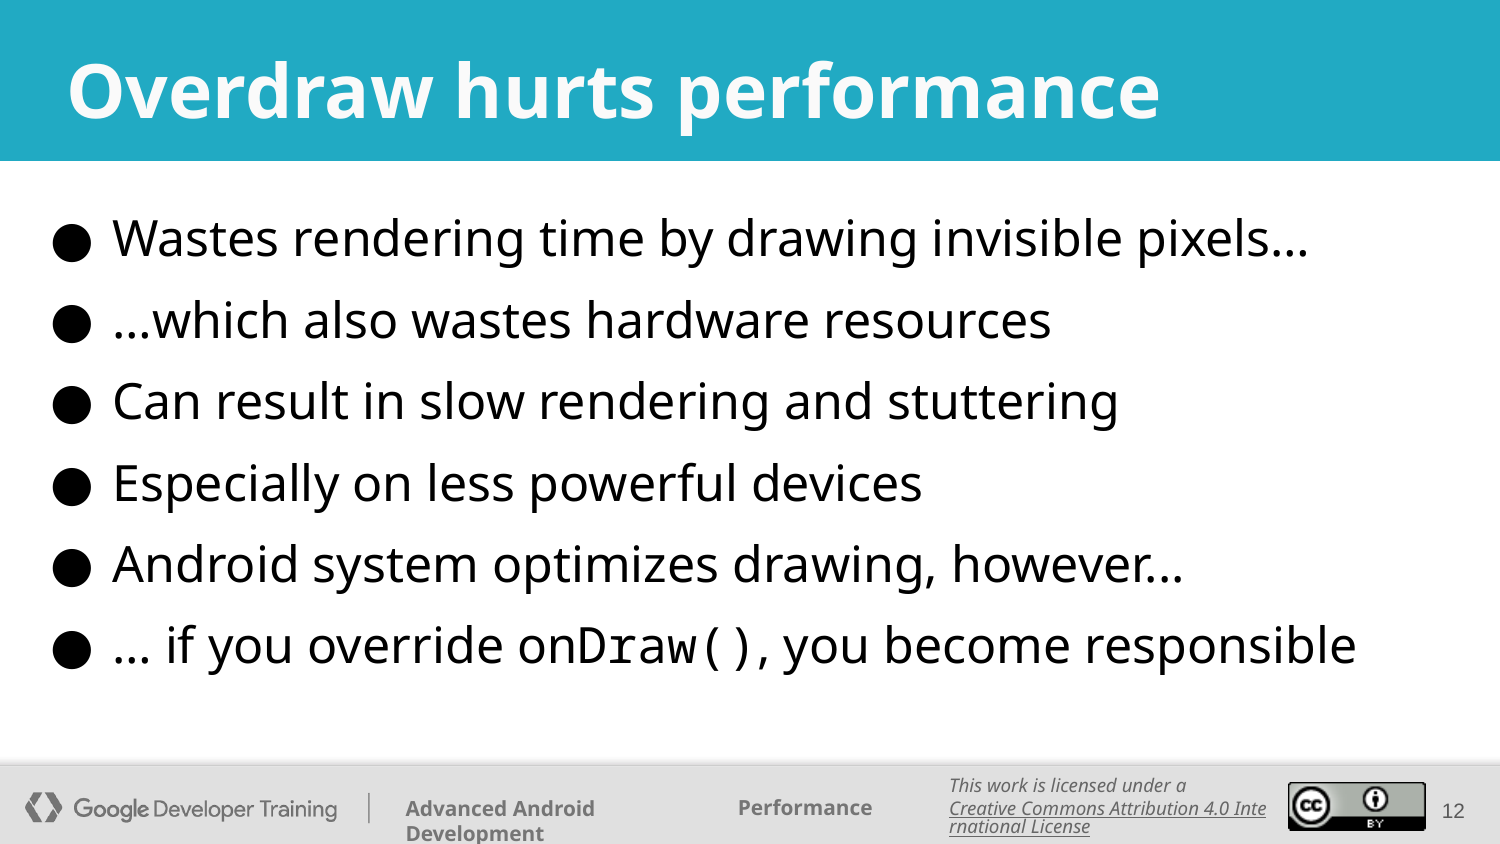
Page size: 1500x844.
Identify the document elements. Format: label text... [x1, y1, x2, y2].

picture [0, 161, 1500, 844]
title Overdraw hurts performance [51, 28, 1449, 122]
slide_number ‹#› [1389, 777, 1480, 842]
list Wastes rendering time by drawing invisible pixels… …which also wastes hardware resources Can result in slow rendering and stuttering Especially on less powerful devices Android system optimizes drawing, however... … if you override onDraw(), you become responsible [22, 182, 1433, 737]
